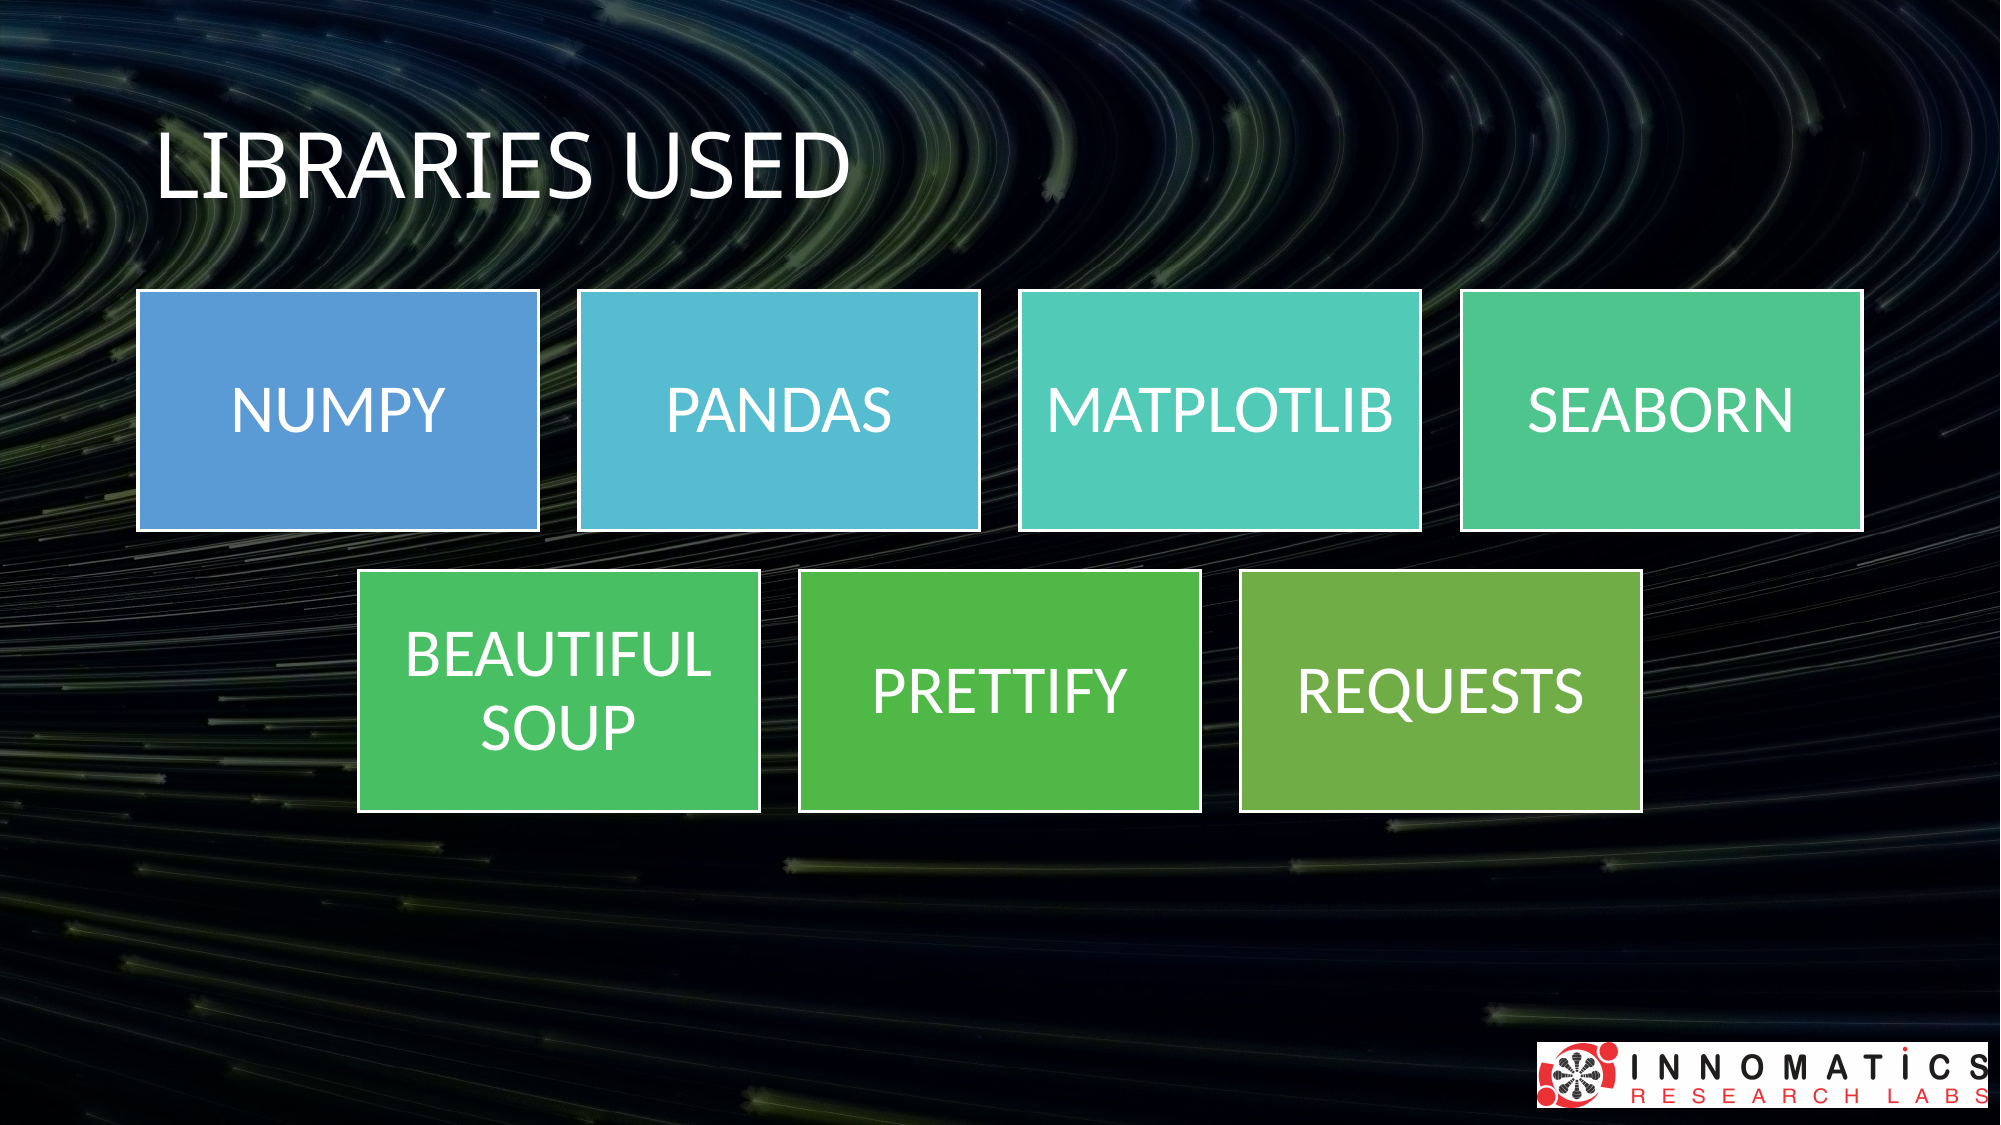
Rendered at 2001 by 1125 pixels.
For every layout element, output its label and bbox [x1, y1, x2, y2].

picture [0, 0, 2000, 1125]
list [137, 193, 1863, 908]
